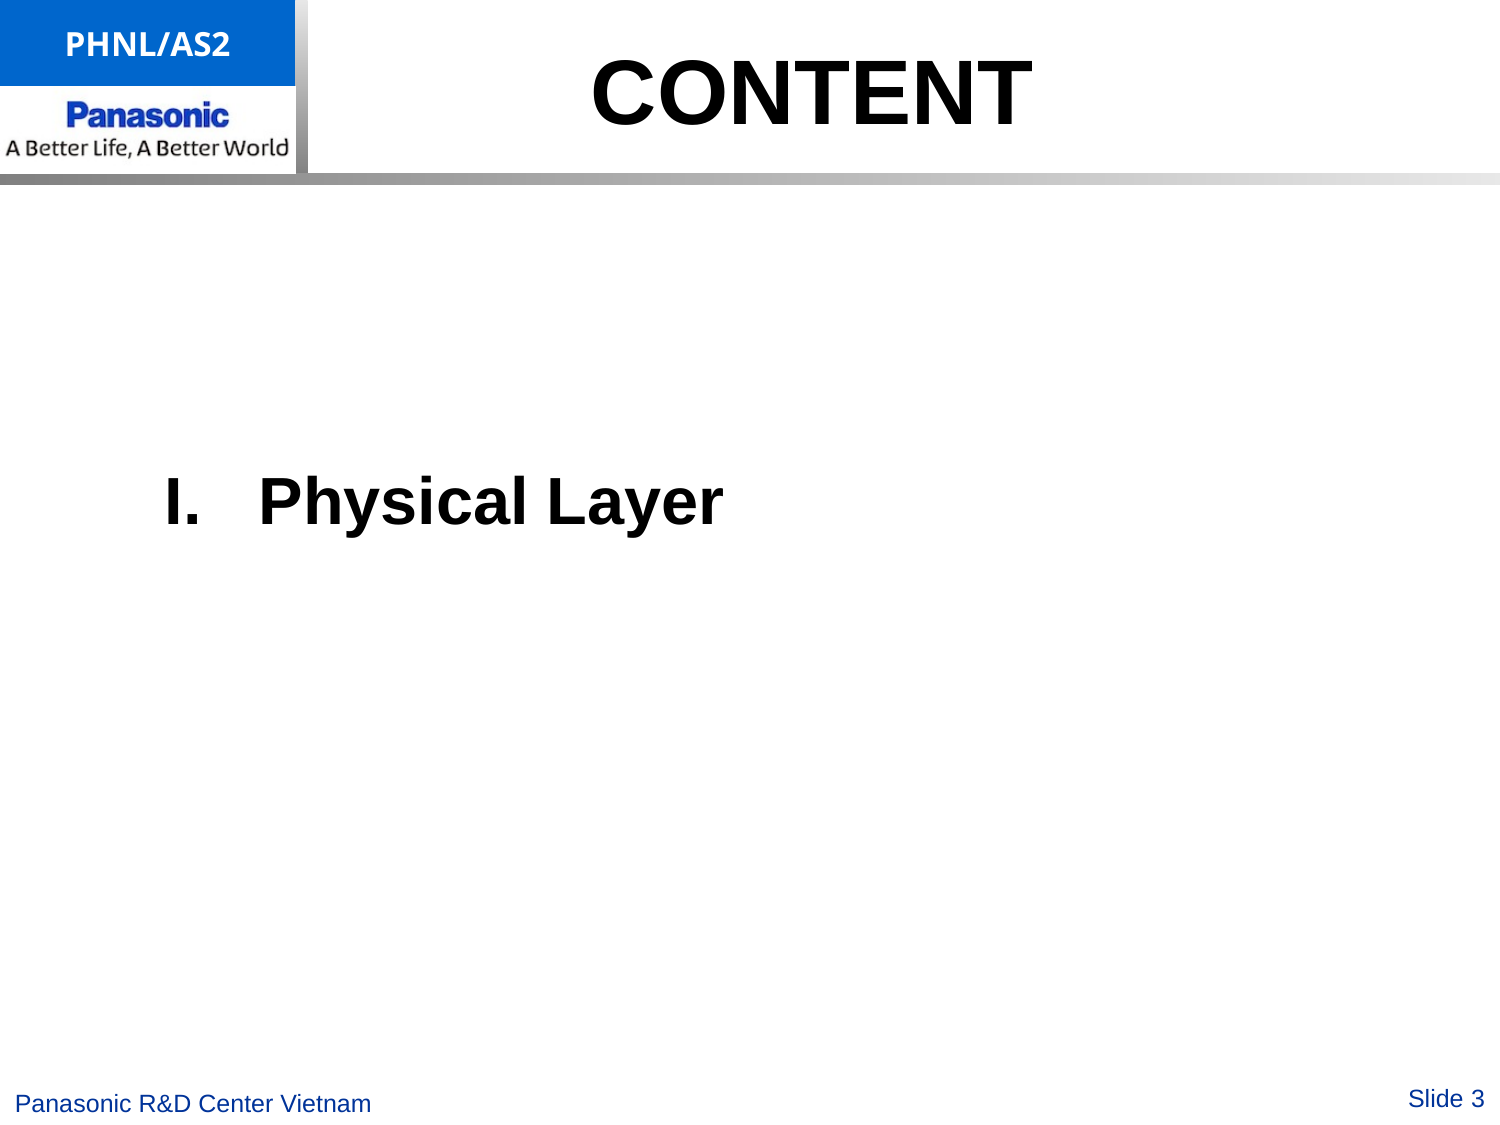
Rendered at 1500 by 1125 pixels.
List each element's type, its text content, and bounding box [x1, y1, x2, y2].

list Physical Layer [37, 449, 1426, 551]
title CONTENT [237, 0, 1388, 176]
picture [0, 86, 237, 174]
slide_number Slide 3 [1337, 1074, 1500, 1120]
